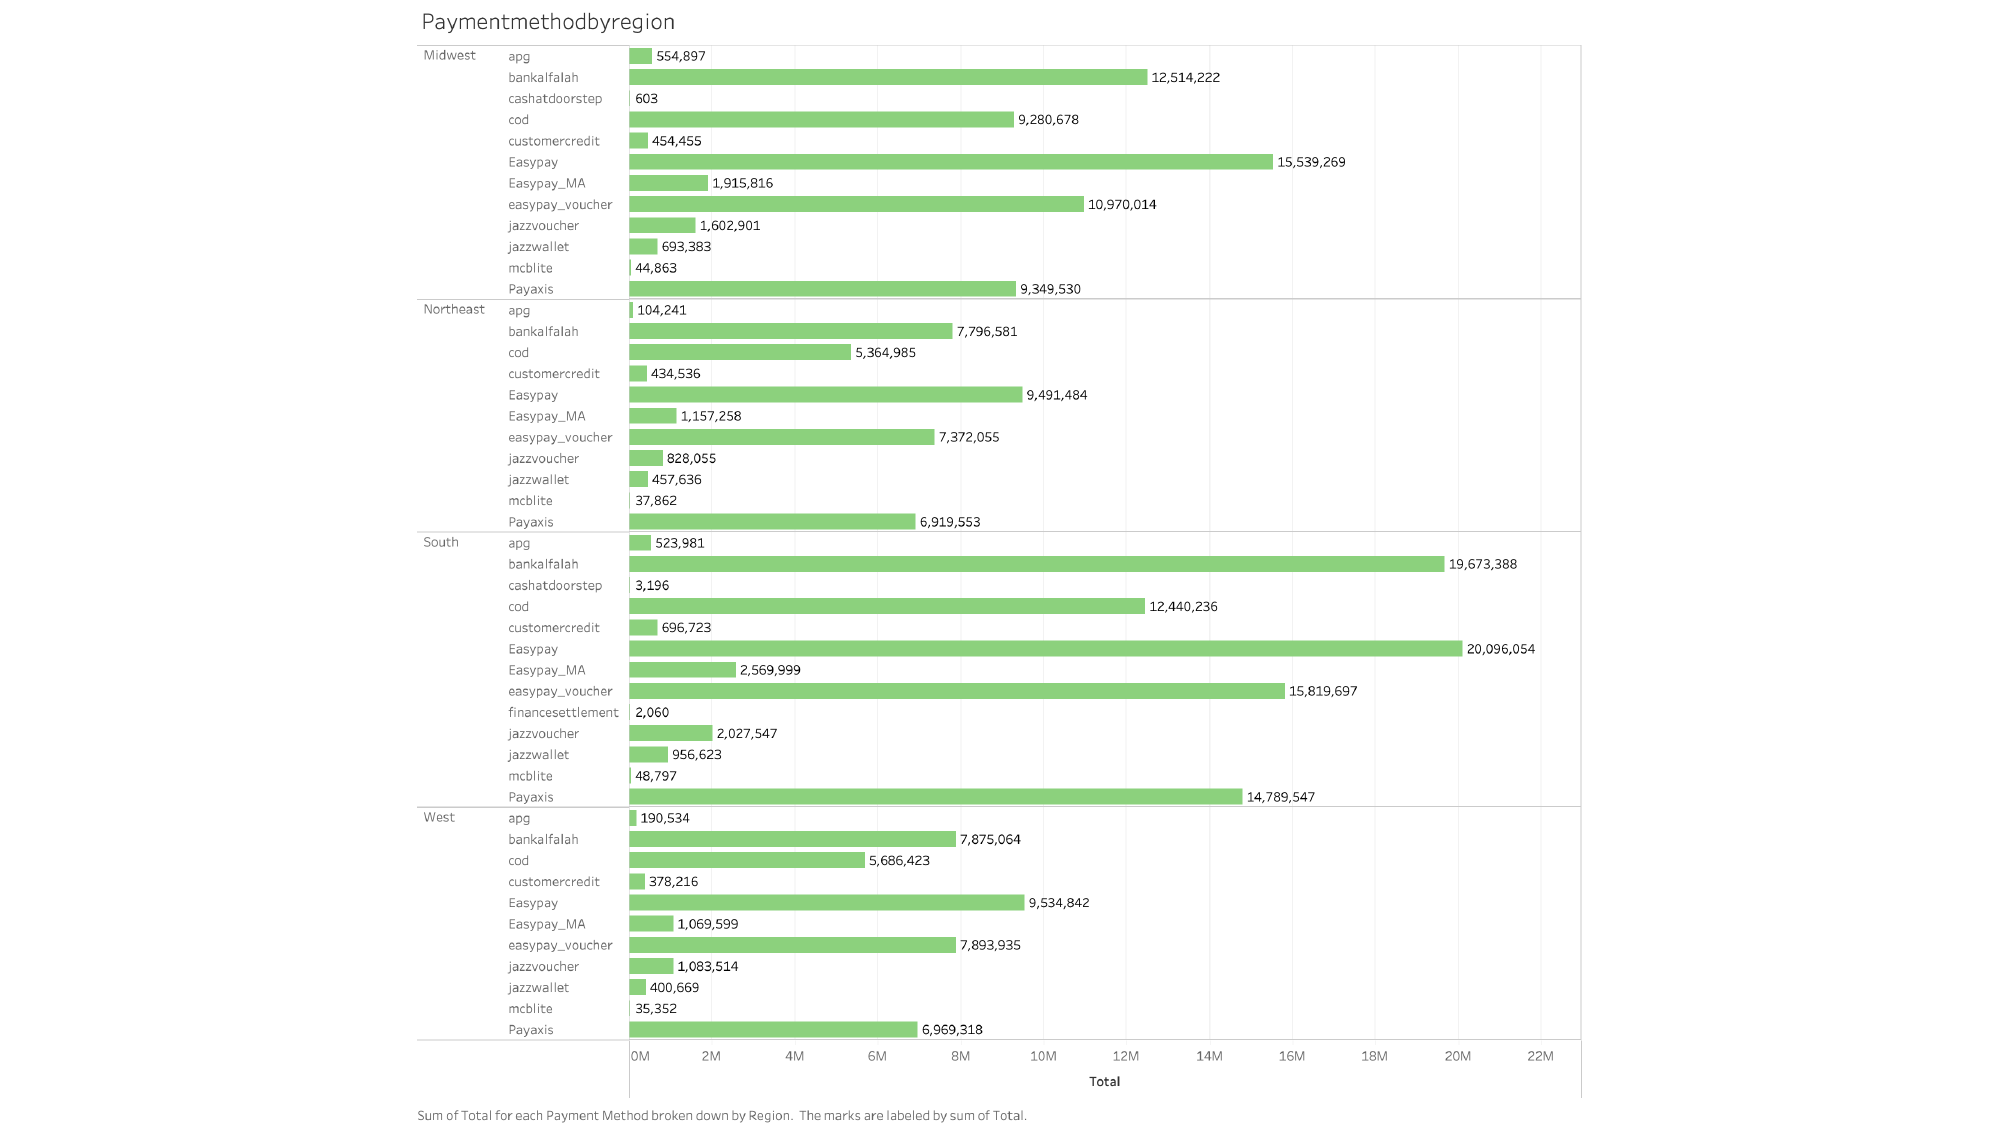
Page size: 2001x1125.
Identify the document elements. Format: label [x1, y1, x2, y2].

picture [417, 0, 1583, 1125]
